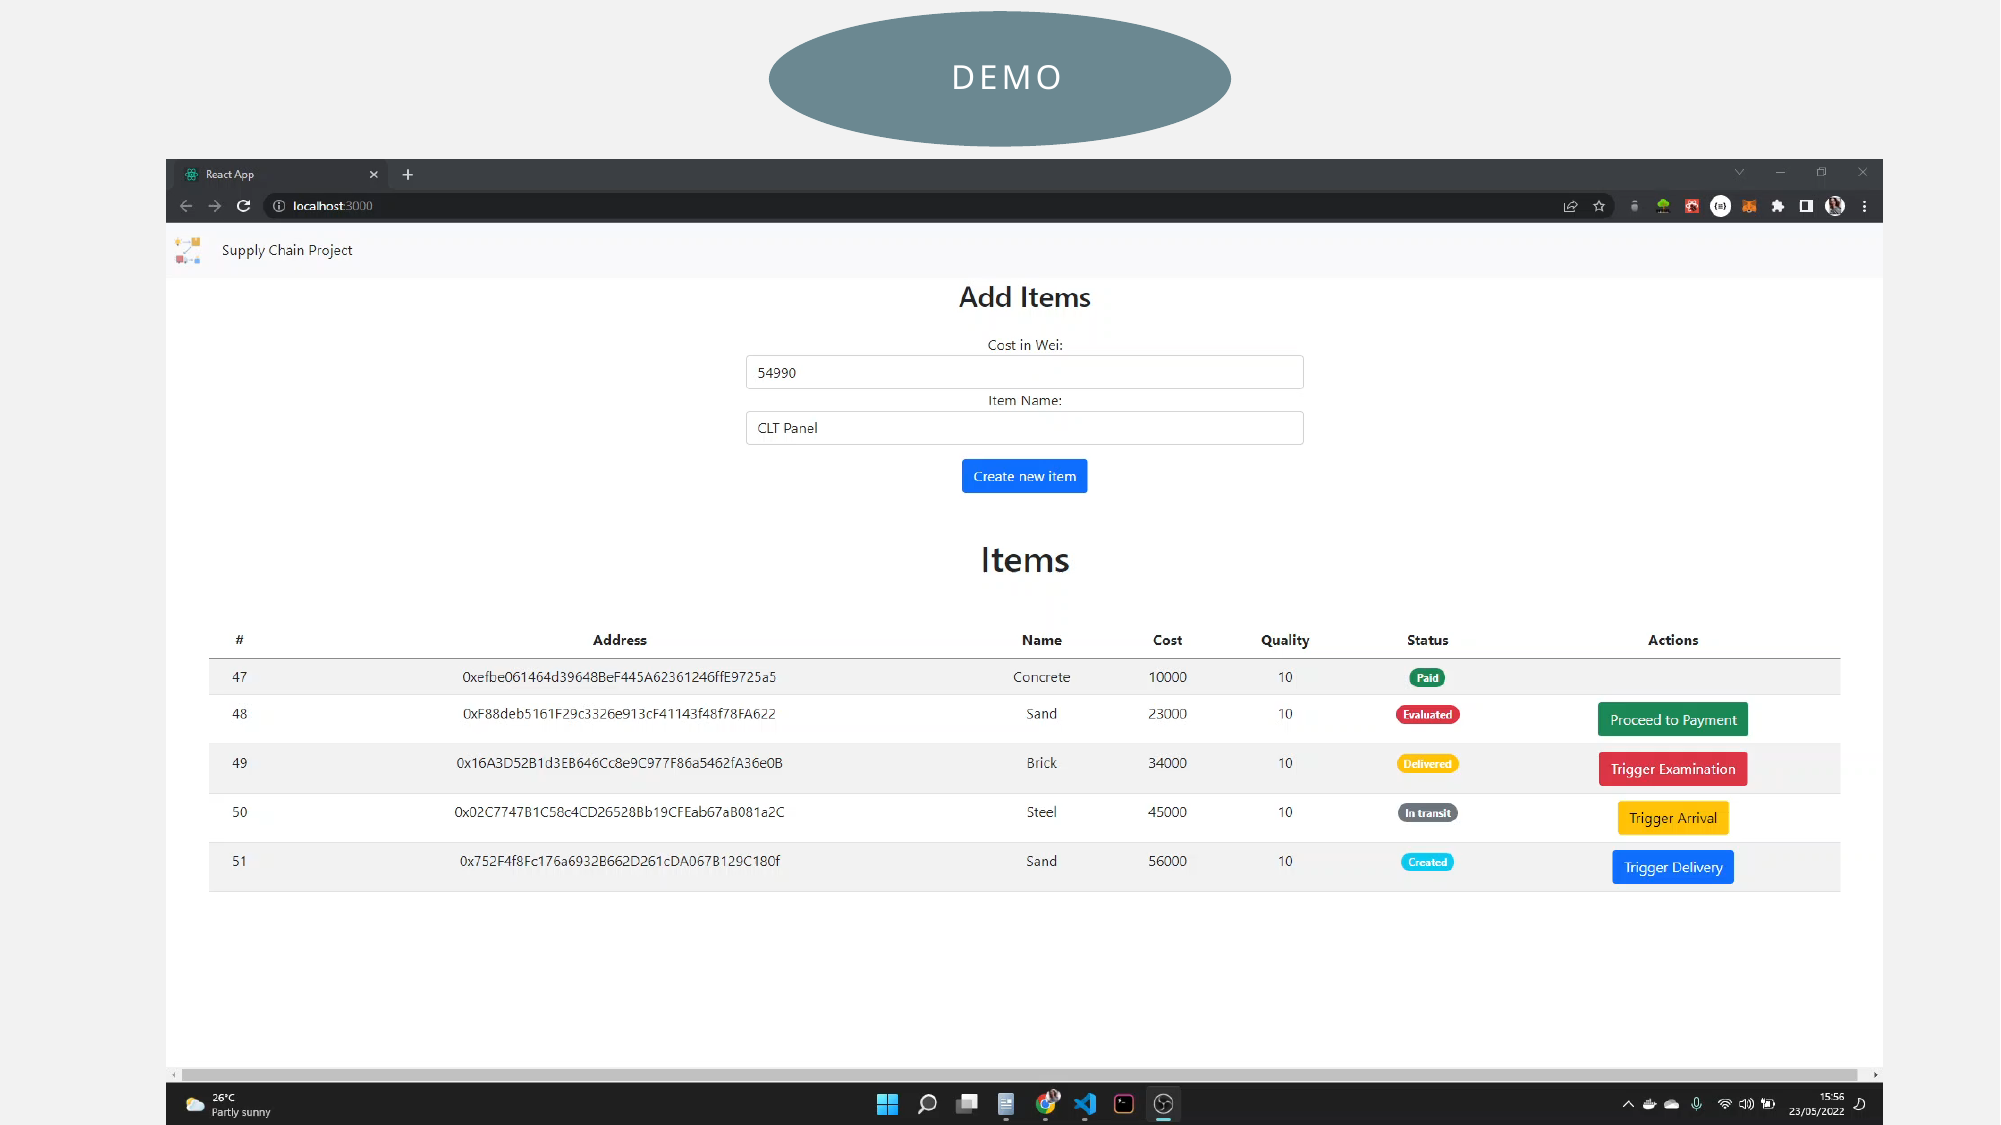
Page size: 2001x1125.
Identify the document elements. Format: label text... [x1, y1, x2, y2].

text_box demo [768, 11, 1232, 147]
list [166, 159, 1884, 1125]
